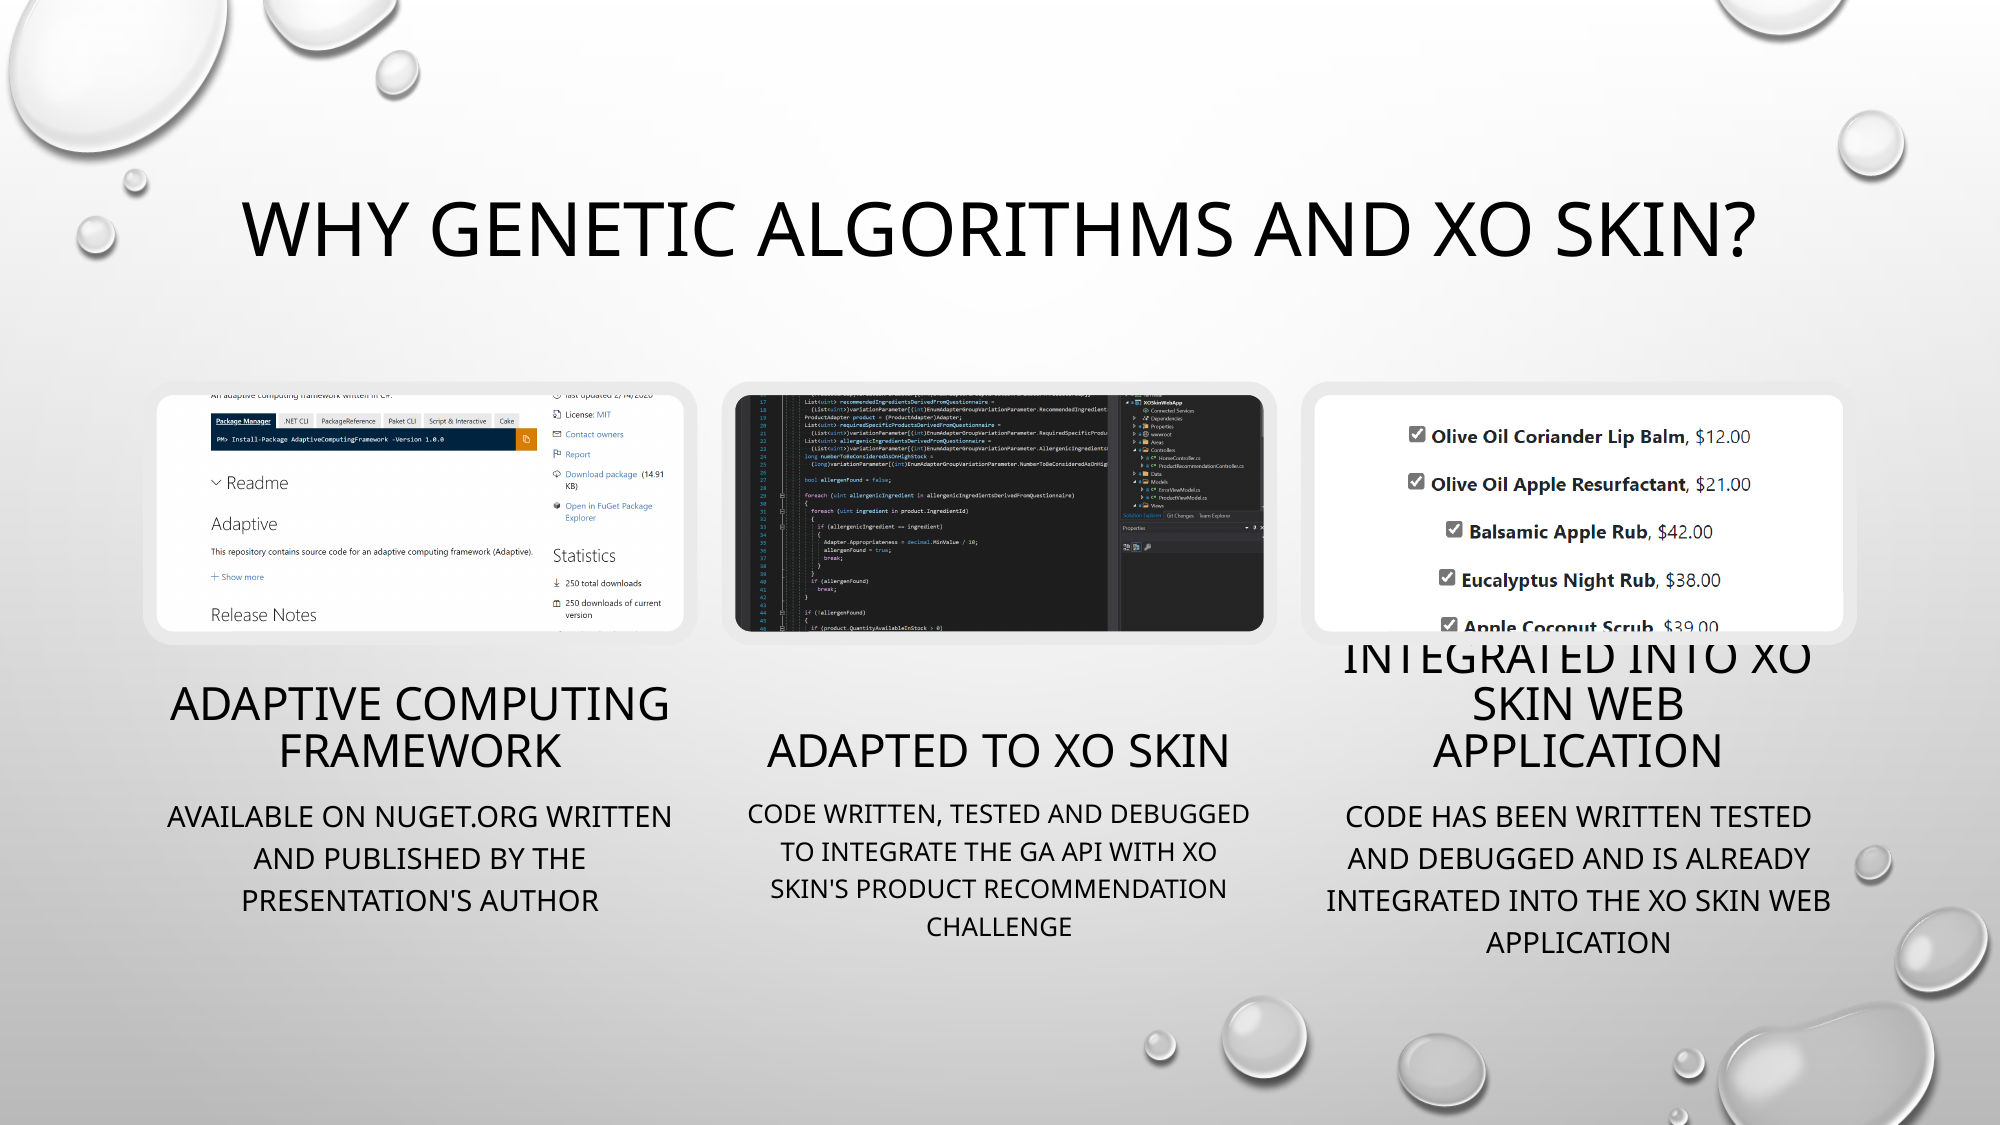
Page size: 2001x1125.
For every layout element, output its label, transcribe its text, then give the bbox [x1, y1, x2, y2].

list Adapted to xo skin [728, 689, 1271, 784]
list Available on nuget.org written and published by the presentation's author [149, 784, 691, 950]
list Integrated into Xo Skin web application [1307, 689, 1850, 784]
list Code written, tested and debugged to integrate the GA API with XO Skin's product recommendation challenge [728, 784, 1271, 950]
picture [0, 0, 2000, 1125]
list Adaptive computing framework [149, 689, 691, 784]
list Code has been written tested and debugged and is already integrated into the XO Skin Web application [1307, 784, 1851, 950]
title Why genetic algorithms and xo skin? [149, 100, 1851, 364]
